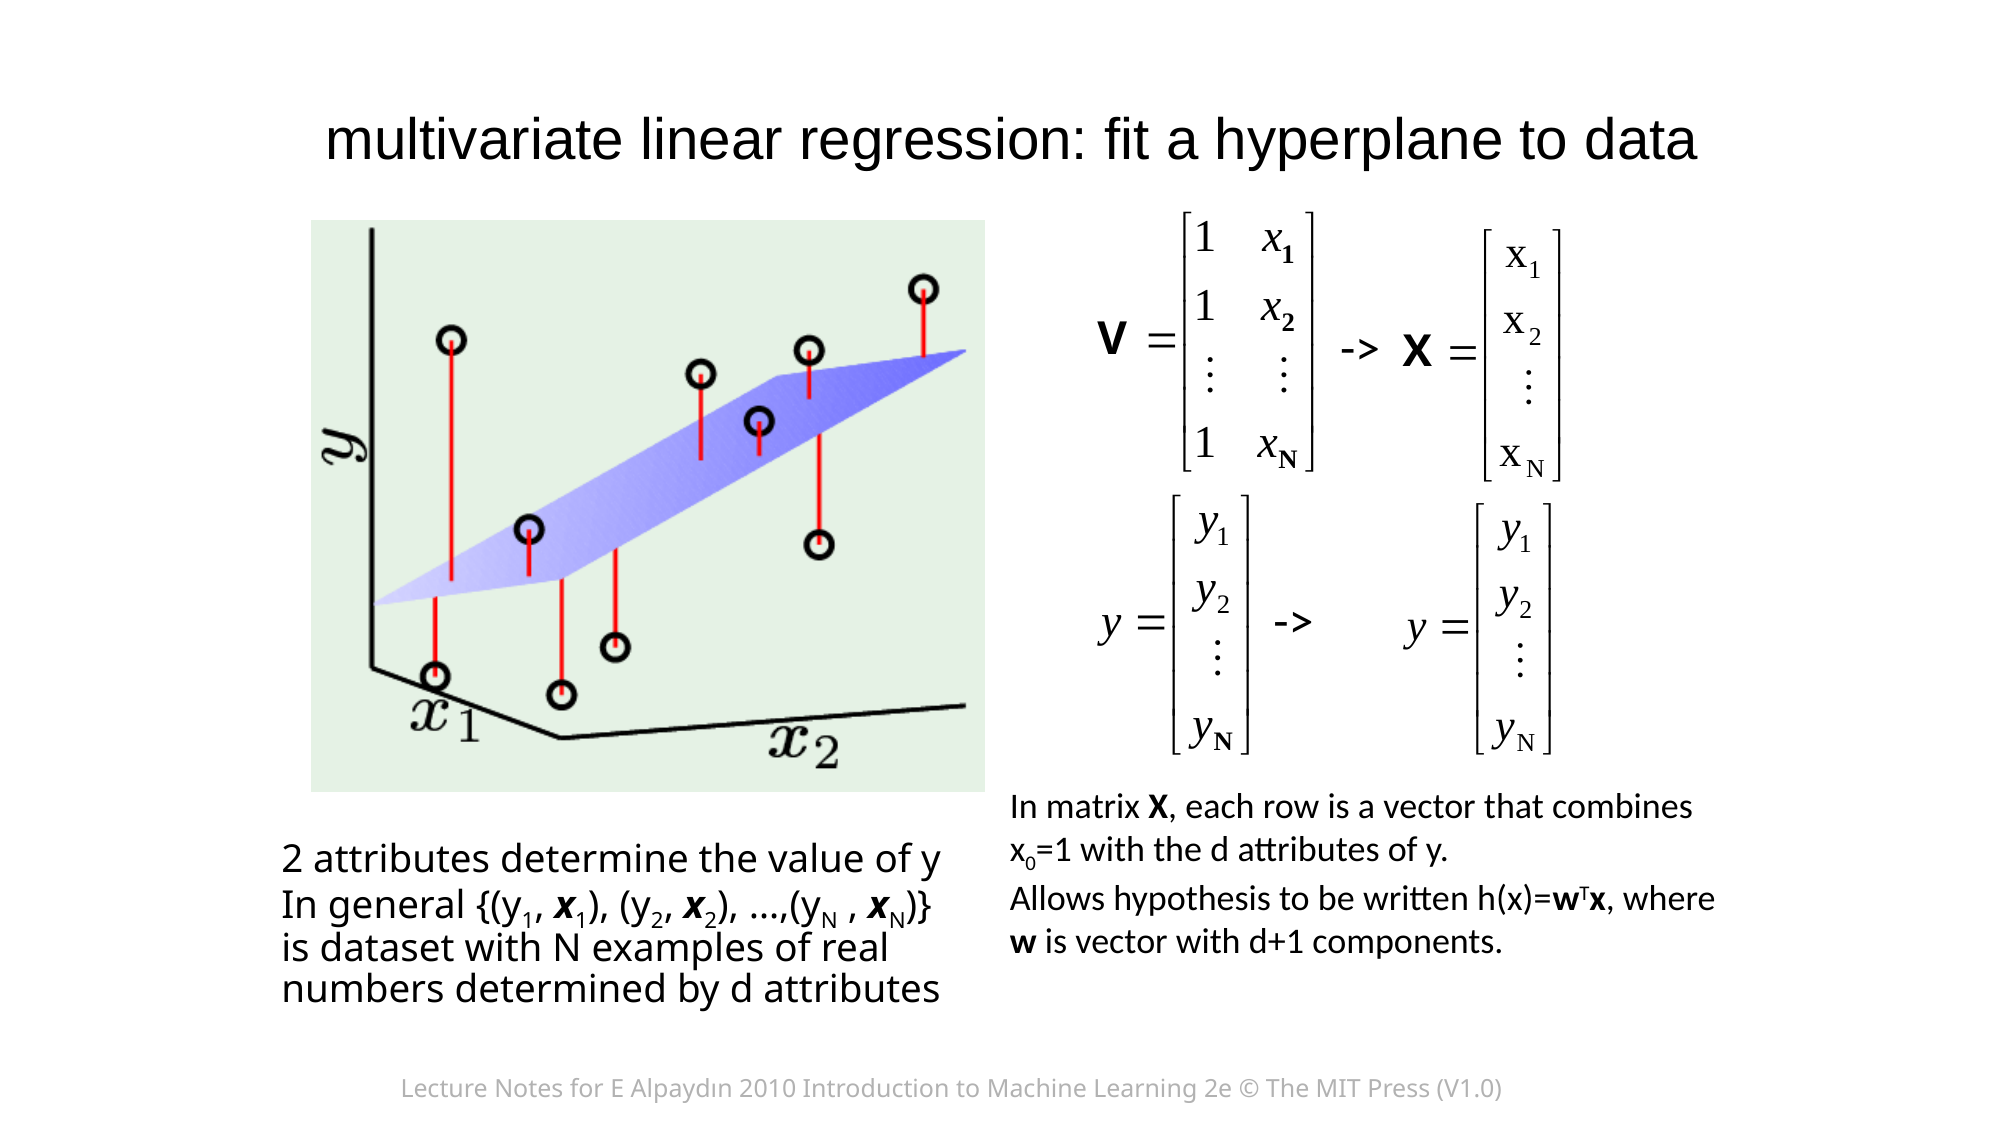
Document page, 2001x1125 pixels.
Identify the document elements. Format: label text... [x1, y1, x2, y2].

picture [311, 220, 985, 792]
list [1396, 220, 1577, 766]
text_box In matrix X, each row is a vector that combines x0=1 with the d attributes of y. Allows hypothesis to be written h(x)=wTx, where w is vector with d+1 components. [1009, 770, 1723, 961]
text_box -> [1330, 307, 1396, 383]
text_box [1089, 202, 1330, 766]
text_box Lecture Notes for E Alpaydın 2010 Introduction to Machine Learning 2e © The MIT Press (V1.0) [343, 1042, 1504, 1103]
title 2 attributes determine the value of y In general {(y1, x1), (y2, x2), …,(yN , xN)} is dataset with N examples of real numbers determined by d attributes [281, 770, 994, 1012]
text_box multivariate linear regression: fit a hyperplane to data [311, 93, 1716, 179]
